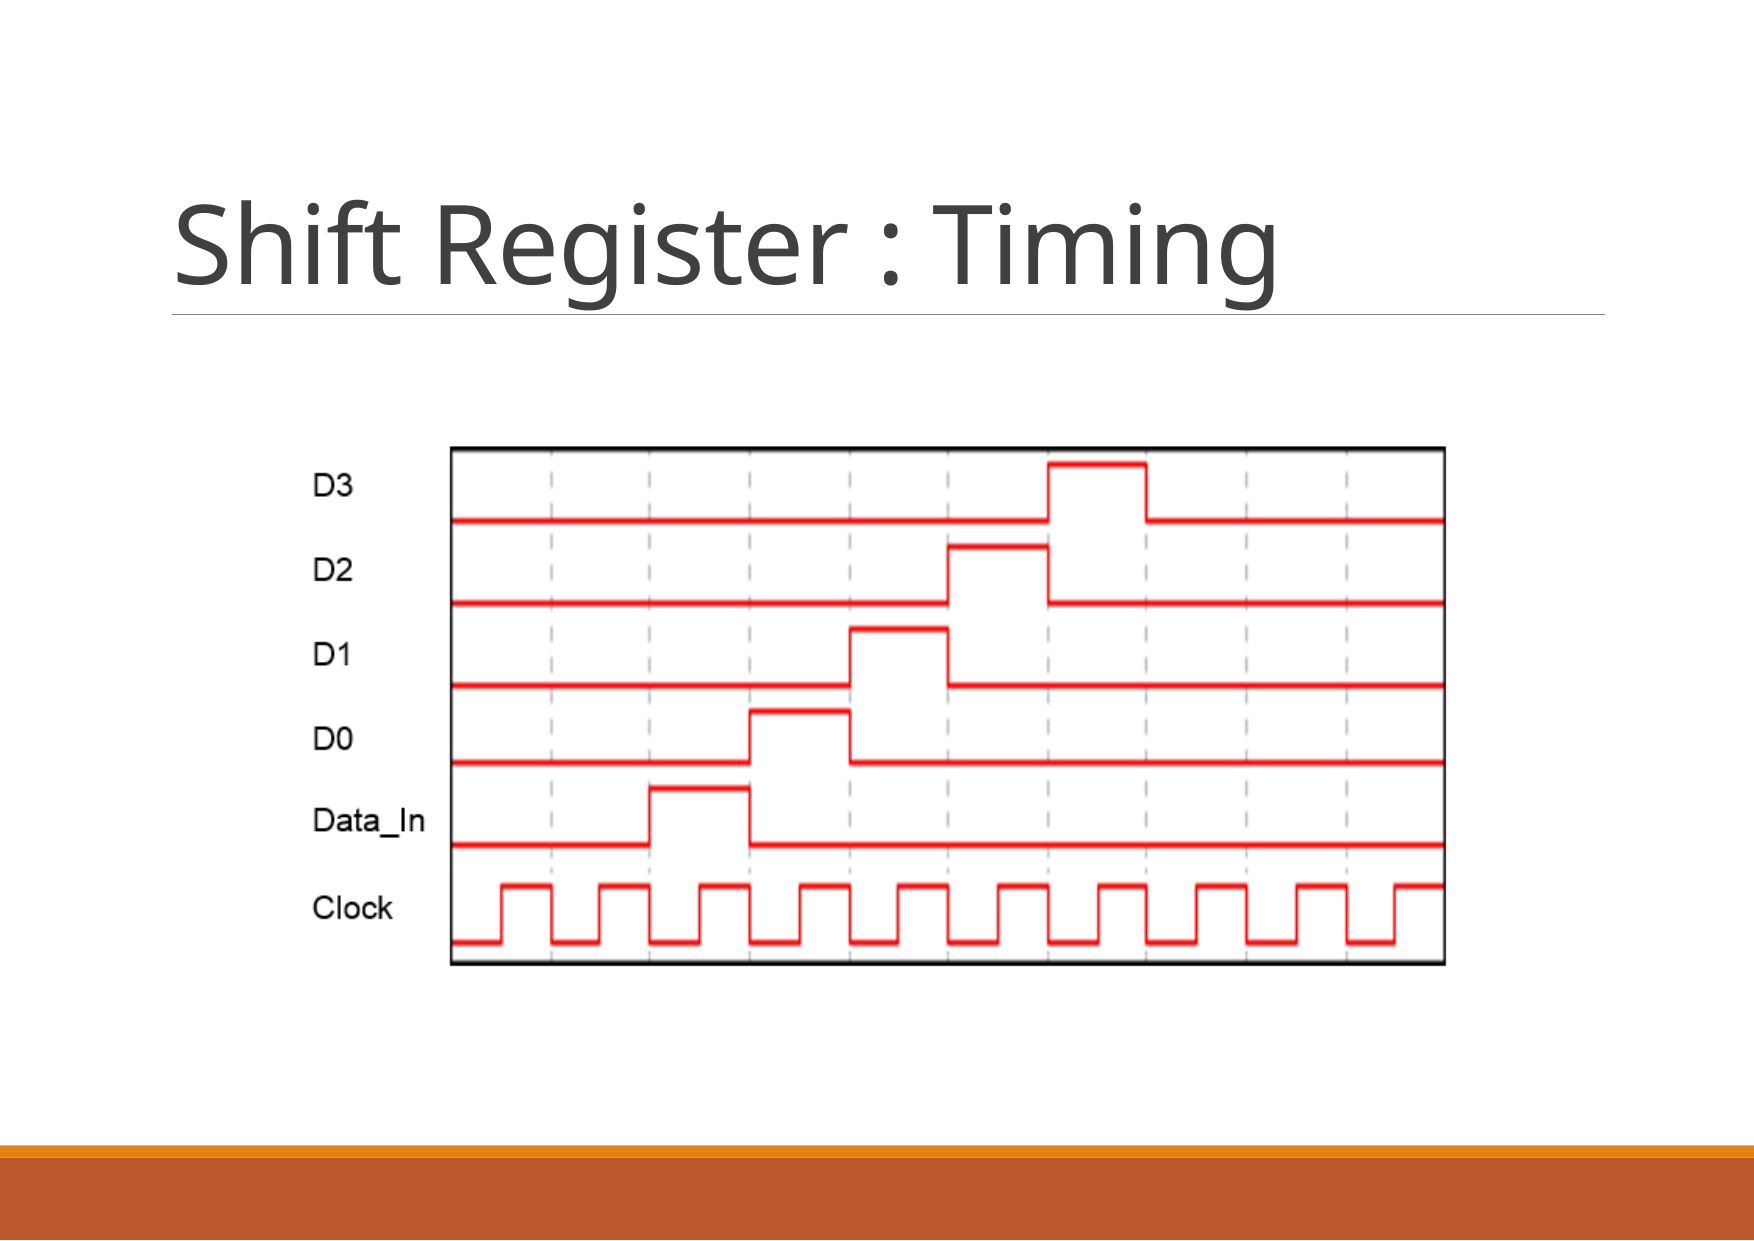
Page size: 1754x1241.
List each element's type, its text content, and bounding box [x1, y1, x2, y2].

title Shift Register : Timing [157, 51, 1605, 315]
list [307, 369, 1454, 974]
